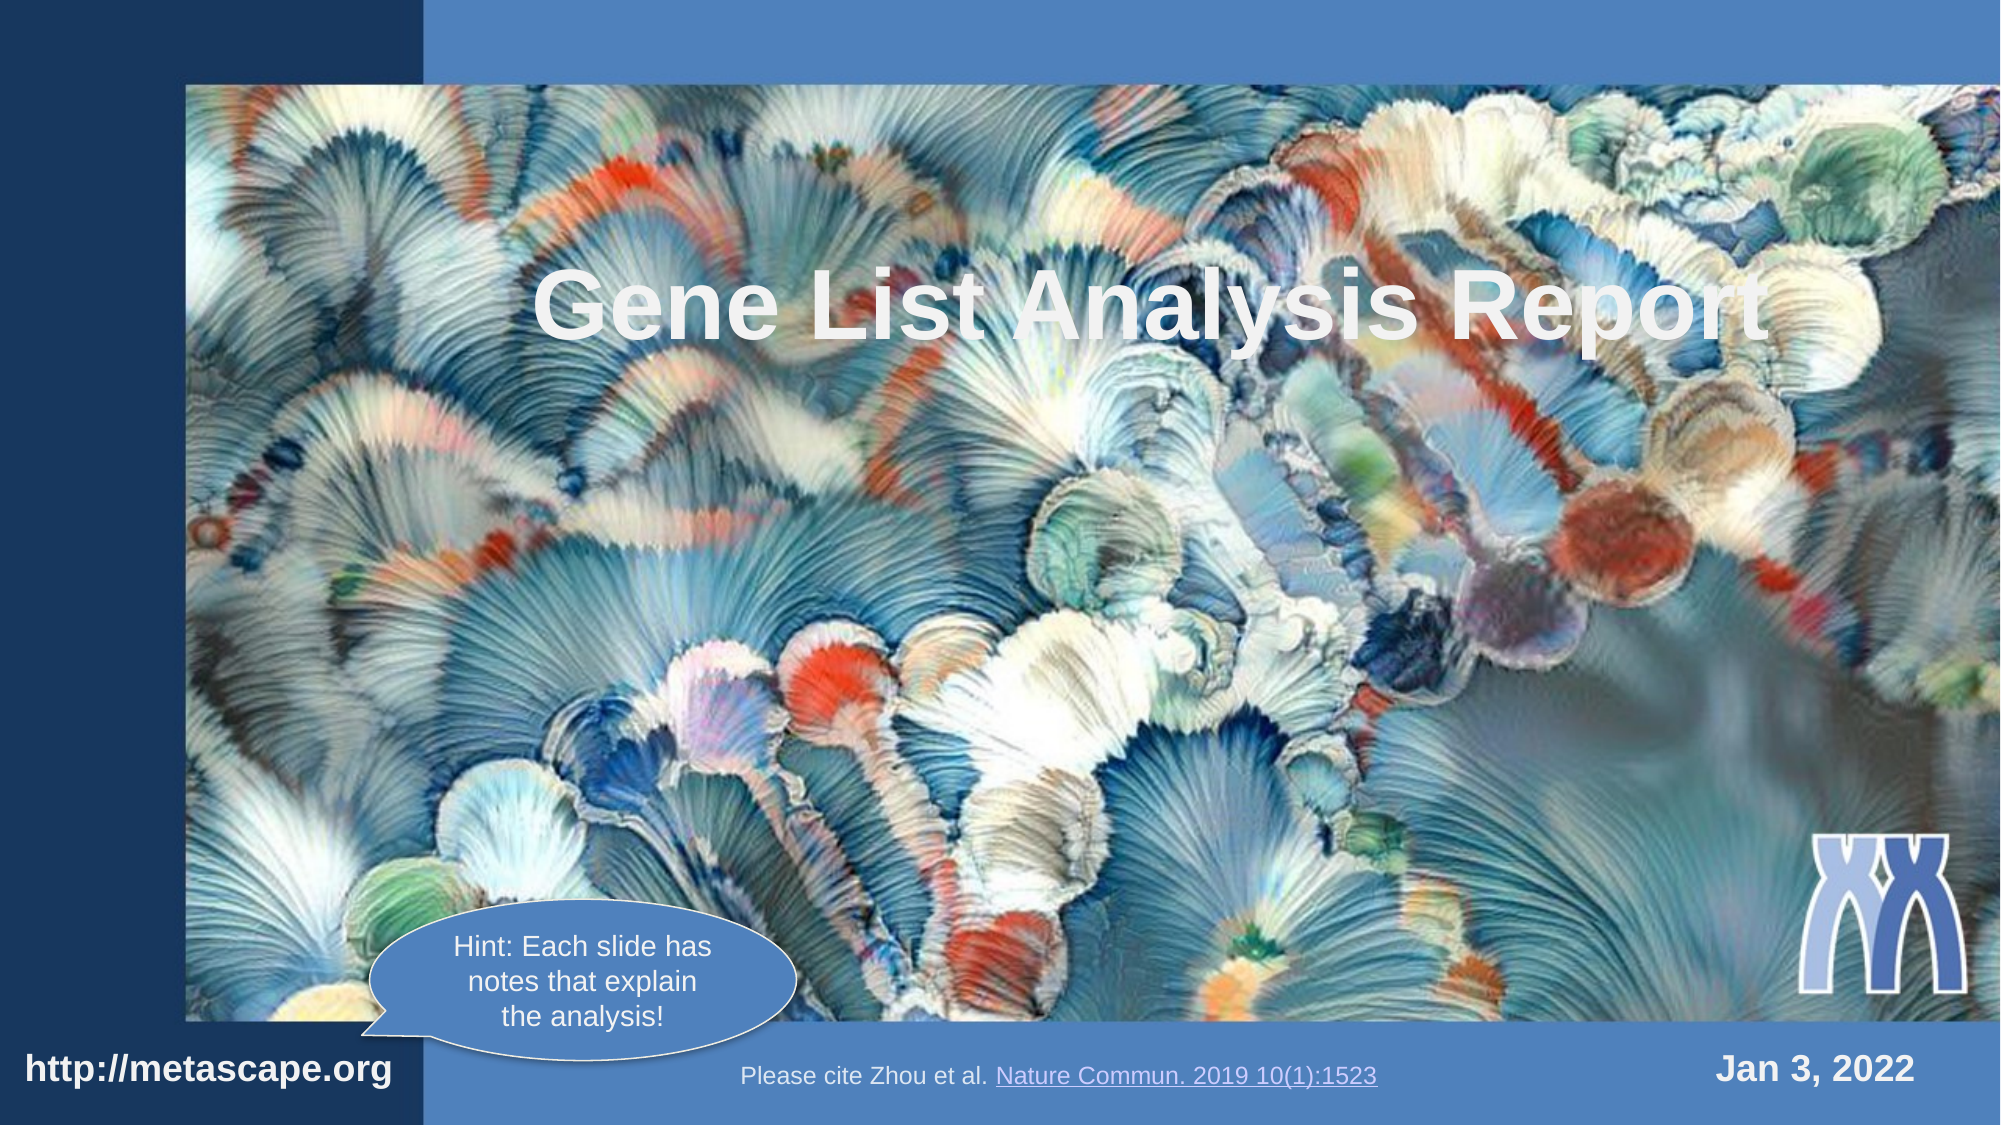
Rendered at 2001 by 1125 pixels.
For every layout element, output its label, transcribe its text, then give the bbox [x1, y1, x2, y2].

text_box Please cite Zhou et al. Nature Commun. 2019 10(1):1523 [725, 1052, 1393, 1097]
text_box Hint: Each slide has notes that explain the analysis! [360, 898, 798, 1062]
text_box Jan 3, 2022 [1700, 1036, 1931, 1097]
picture [0, 0, 2001, 1125]
text_box Gene List Analysis Report [516, 261, 1811, 338]
text_box http://metascape.org [9, 1036, 409, 1097]
